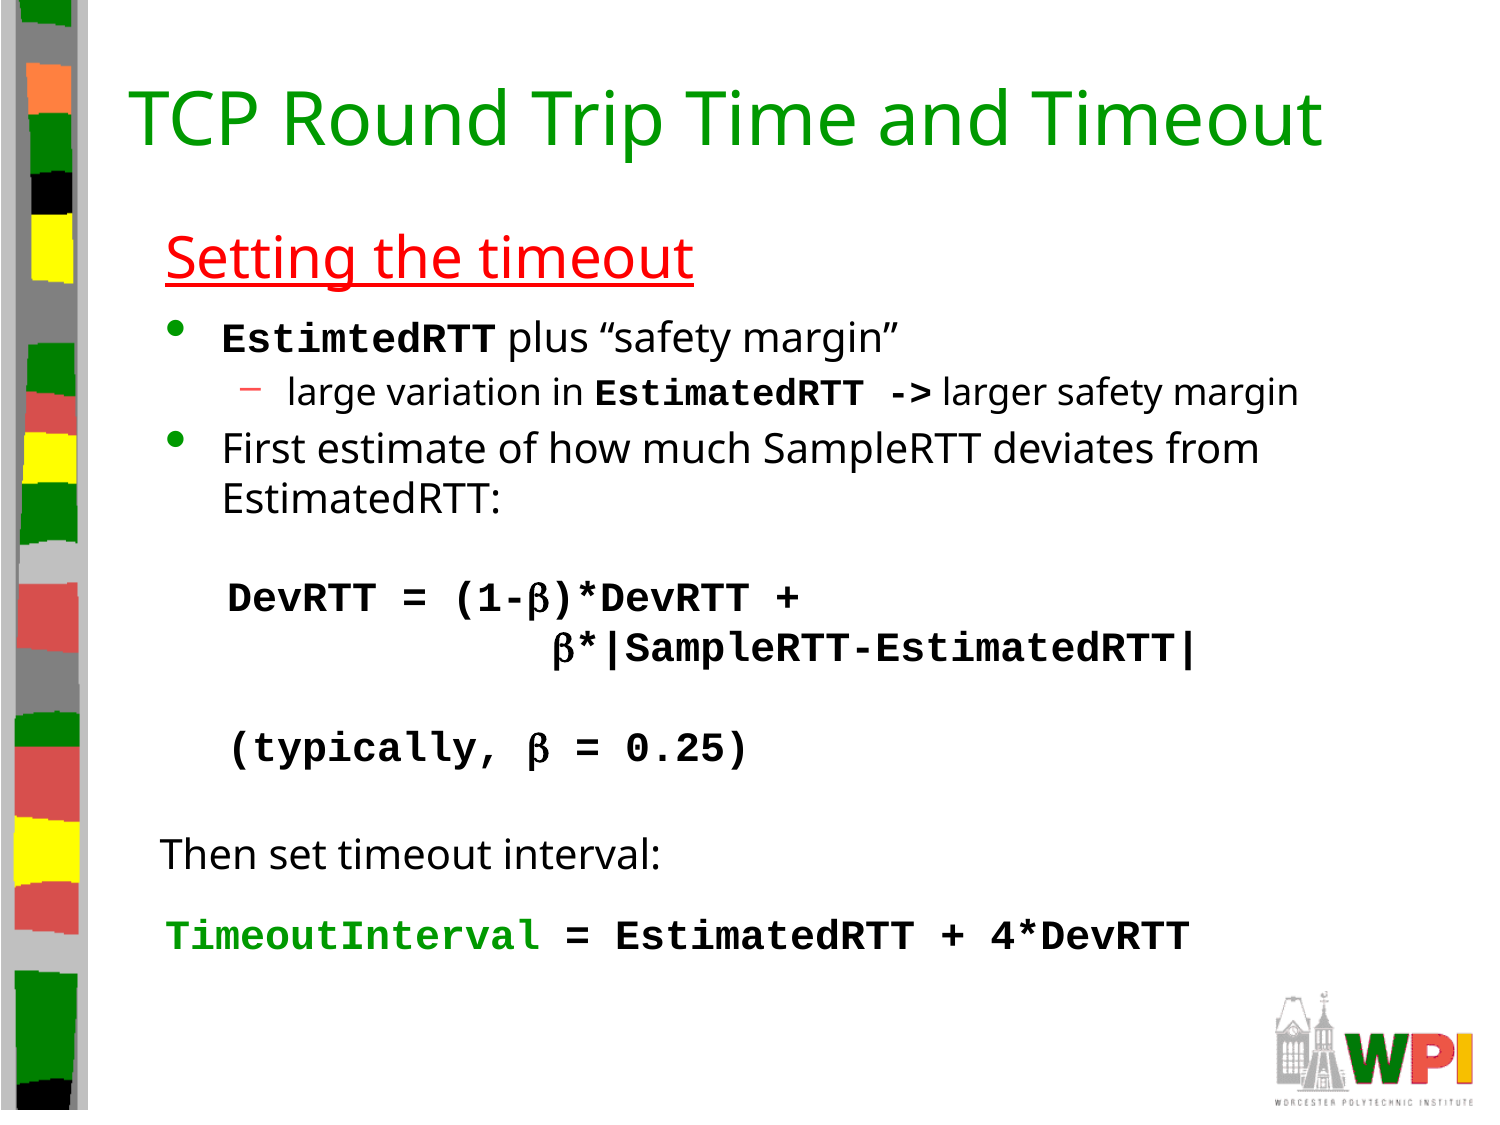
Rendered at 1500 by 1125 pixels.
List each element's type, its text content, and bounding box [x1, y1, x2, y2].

text_box Then set timeout interval: [131, 812, 677, 888]
text_box TimeoutInterval = EstimatedRTT + 4*DevRTT [150, 900, 1205, 965]
title TCP Round Trip Time and Timeout [88, 21, 1365, 210]
text_box DevRTT = (1-)*DevRTT + *|SampleRTT-EstimatedRTT| (typically,  = 0.25) [212, 562, 1357, 778]
list Setting the timeout EstimtedRTT plus “safety margin” large variation in EstimatedRTT -> larger safety margin First estimate of how much SampleRTT deviates from EstimatedRTT: [149, 212, 1404, 459]
picture [1275, 991, 1475, 1107]
